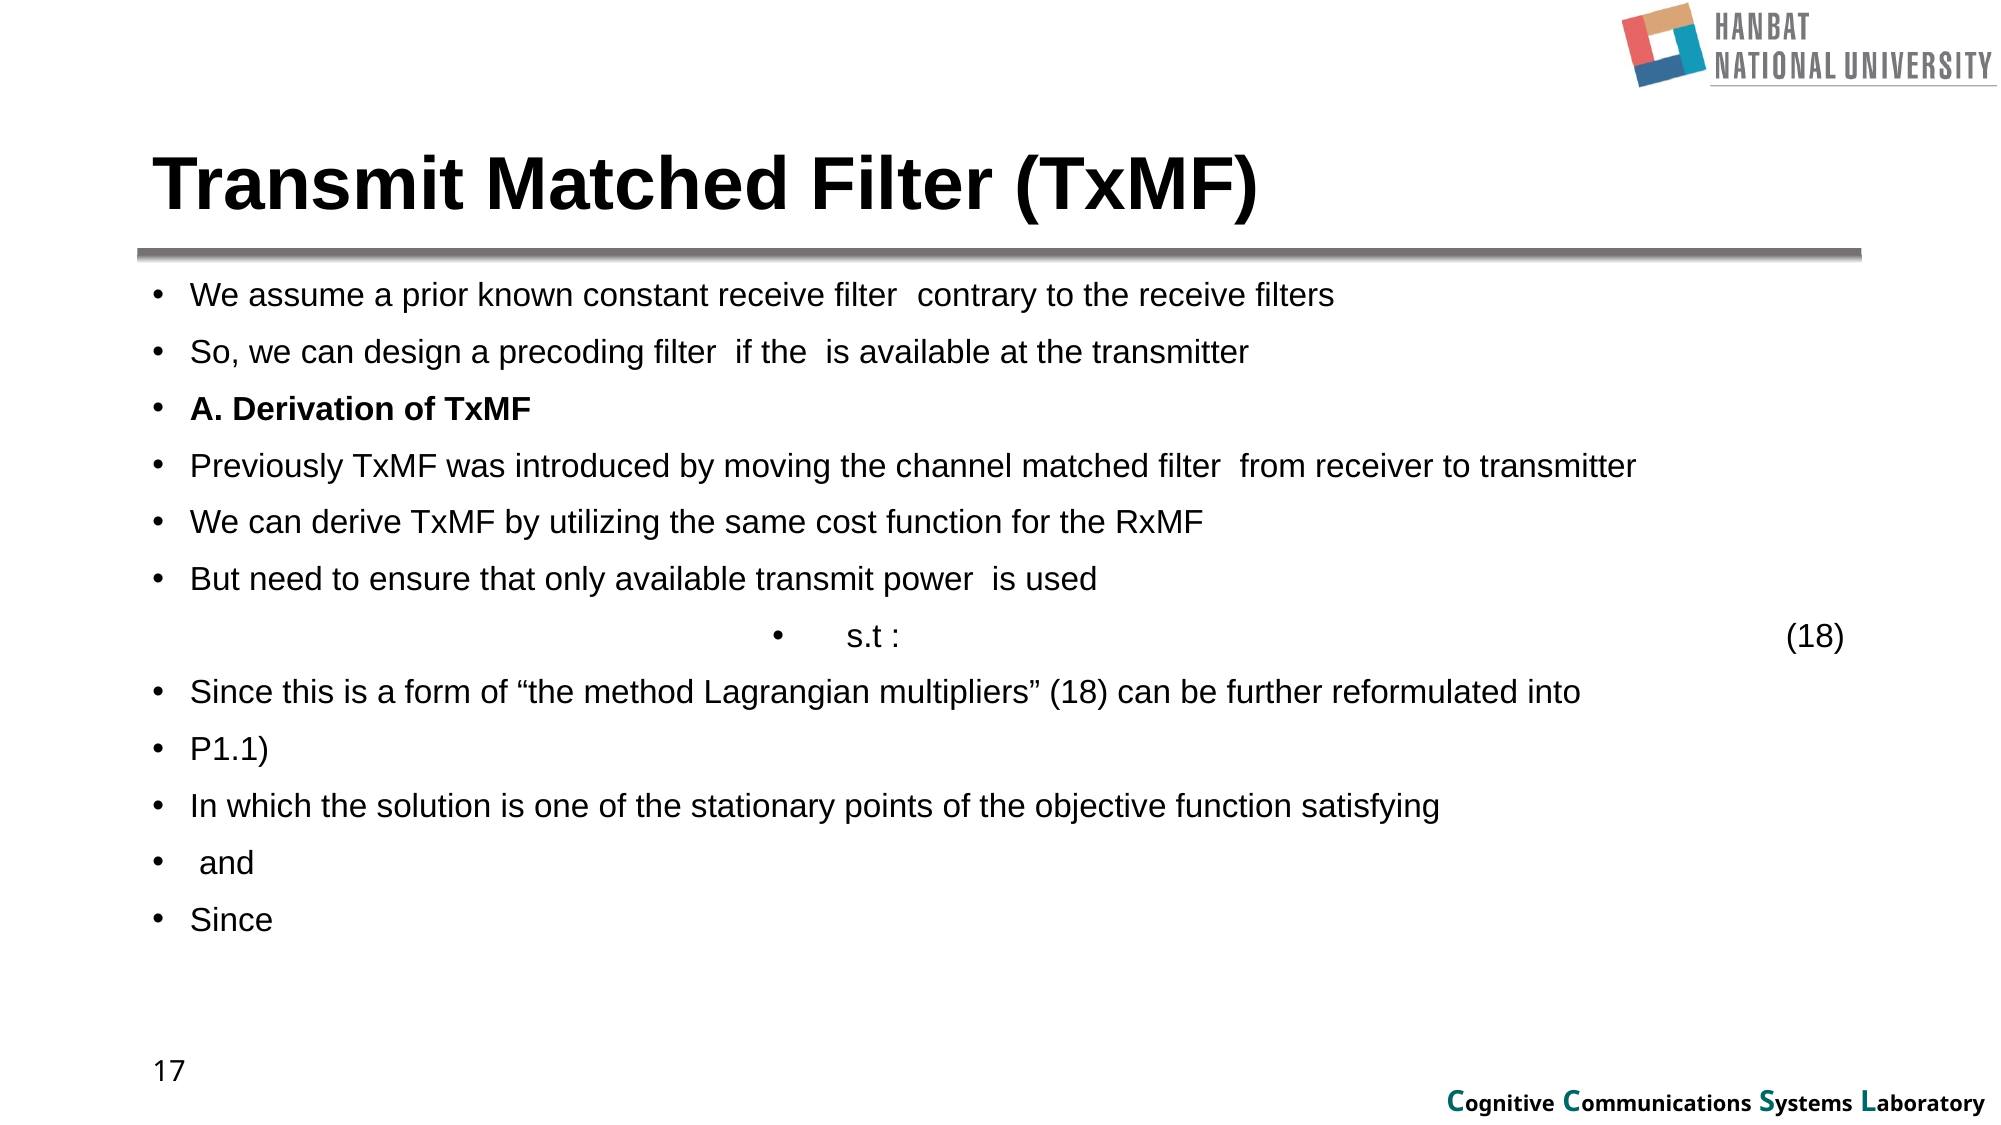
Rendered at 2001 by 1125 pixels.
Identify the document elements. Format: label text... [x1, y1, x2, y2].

title Transmit Matched Filter (TxMF) [137, 129, 1863, 242]
picture [1621, 2, 1998, 90]
slide_number 17 [137, 1042, 357, 1103]
